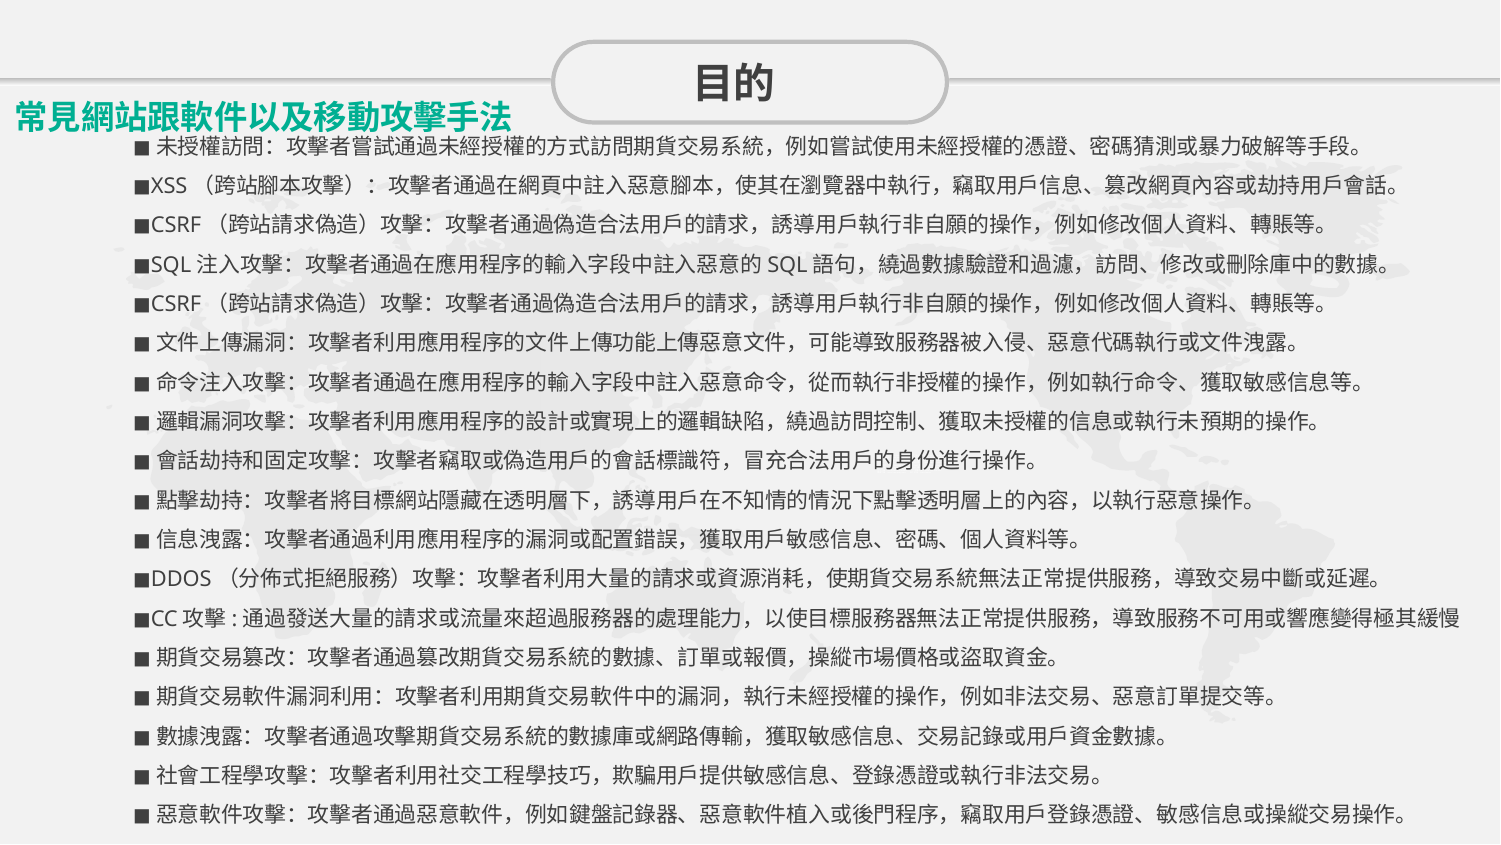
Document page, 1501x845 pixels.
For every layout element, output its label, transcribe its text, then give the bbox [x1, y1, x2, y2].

text_box ◼️未授權訪問：攻擊者嘗試通過未經授權的方式訪問期貨交易系統，例如嘗試使用未經授權的憑證、密碼猜測或暴力破解等手段。 ◼️XSS（跨站腳本攻擊）：攻擊者通過在網頁中註入惡意腳本，使其在瀏覽器中執行，竊取用戶信息、篡改網頁內容或劫持用戶會話。 ◼️CSRF（跨站請求偽造）攻擊：攻擊者通過偽造合法用戶的請求，誘導用戶執行非自願的操作，例如修改個人資料、轉賬等。 ◼️SQL注入攻擊：攻擊者通過在應用程序的輸入字段中註入惡意的SQL語句，繞過數據驗證和過濾，訪問、修改或刪除庫中的數據。 ◼️CSRF（跨站請求偽造）攻擊：攻擊者通過偽造合法用戶的請求，誘導用戶執行非自願的操作，例如修改個人資料、轉賬等。 ◼️文件上傳漏洞：攻擊者利用應用程序的文件上傳功能上傳惡意文件，可能導致服務器被入侵、惡意代碼執行或文件洩露。 ◼️命令注入攻擊：攻擊者通過在應用程序的輸入字段中註入惡意命令，從而執行非授權的操作，例如執行命令、獲取敏感信息等。 ◼️邏輯漏洞攻擊：攻擊者利用應用程序的設計或實現上的邏輯缺陷，繞過訪問控制、獲取未授權的信息或執行未預期的操作。 ◼️會話劫持和固定攻擊：攻擊者竊取或偽造用戶的會話標識符，冒充合法用戶的身份進行操作。 ◼️點擊劫持：攻擊者將目標網站隱藏在透明層下，誘導用戶在不知情的情況下點擊透明層上的內容，以執行惡意操作。 ◼️信息洩露：攻擊者通過利用應用程序的漏洞或配置錯誤，獲取用戶敏感信息、密碼、個人資料等。 ◼️DDOS（分佈式拒絕服務）攻擊：攻擊者利用大量的請求或資源消耗，使期貨交易系統無法正常提供服務，導致交易中斷或延遲。 ◼️CC攻擊:通過發送大量的請求或流量來超過服務器的處理能力，以使目標服務器無法正常提供服務，導致服務不可用或響應變得極其緩慢 ◼️期貨交易篡改：攻擊者通過篡改期貨交易系統的數據、訂單或報價，操縱市場價格或盜取資金。 ◼️期貨交易軟件漏洞利用：攻擊者利用期貨交易軟件中的漏洞，執行未經授權的操作，例如非法交易、惡意訂單提交等。 ◼️數據洩露：攻擊者通過攻擊期貨交易系統的數據庫或網路傳輸，獲取敏感信息、交易記錄或用戶資金數據。 ◼️社會工程學攻擊：攻擊者利用社交工程學技巧，欺騙用戶提供敏感信息、登錄憑證或執行非法交易。 ◼️惡意軟件攻擊：攻擊者通過惡意軟件，例如鍵盤記錄器、惡意軟件植入或後門程序，竊取用戶登錄憑證、敏感信息或操縱交易操作。 [118, 85, 1501, 844]
text_box 常見網站跟軟件以及移動攻擊手法 [0, 88, 975, 170]
text_box [1033, 590, 1501, 740]
text_box 目的 [681, 51, 788, 88]
